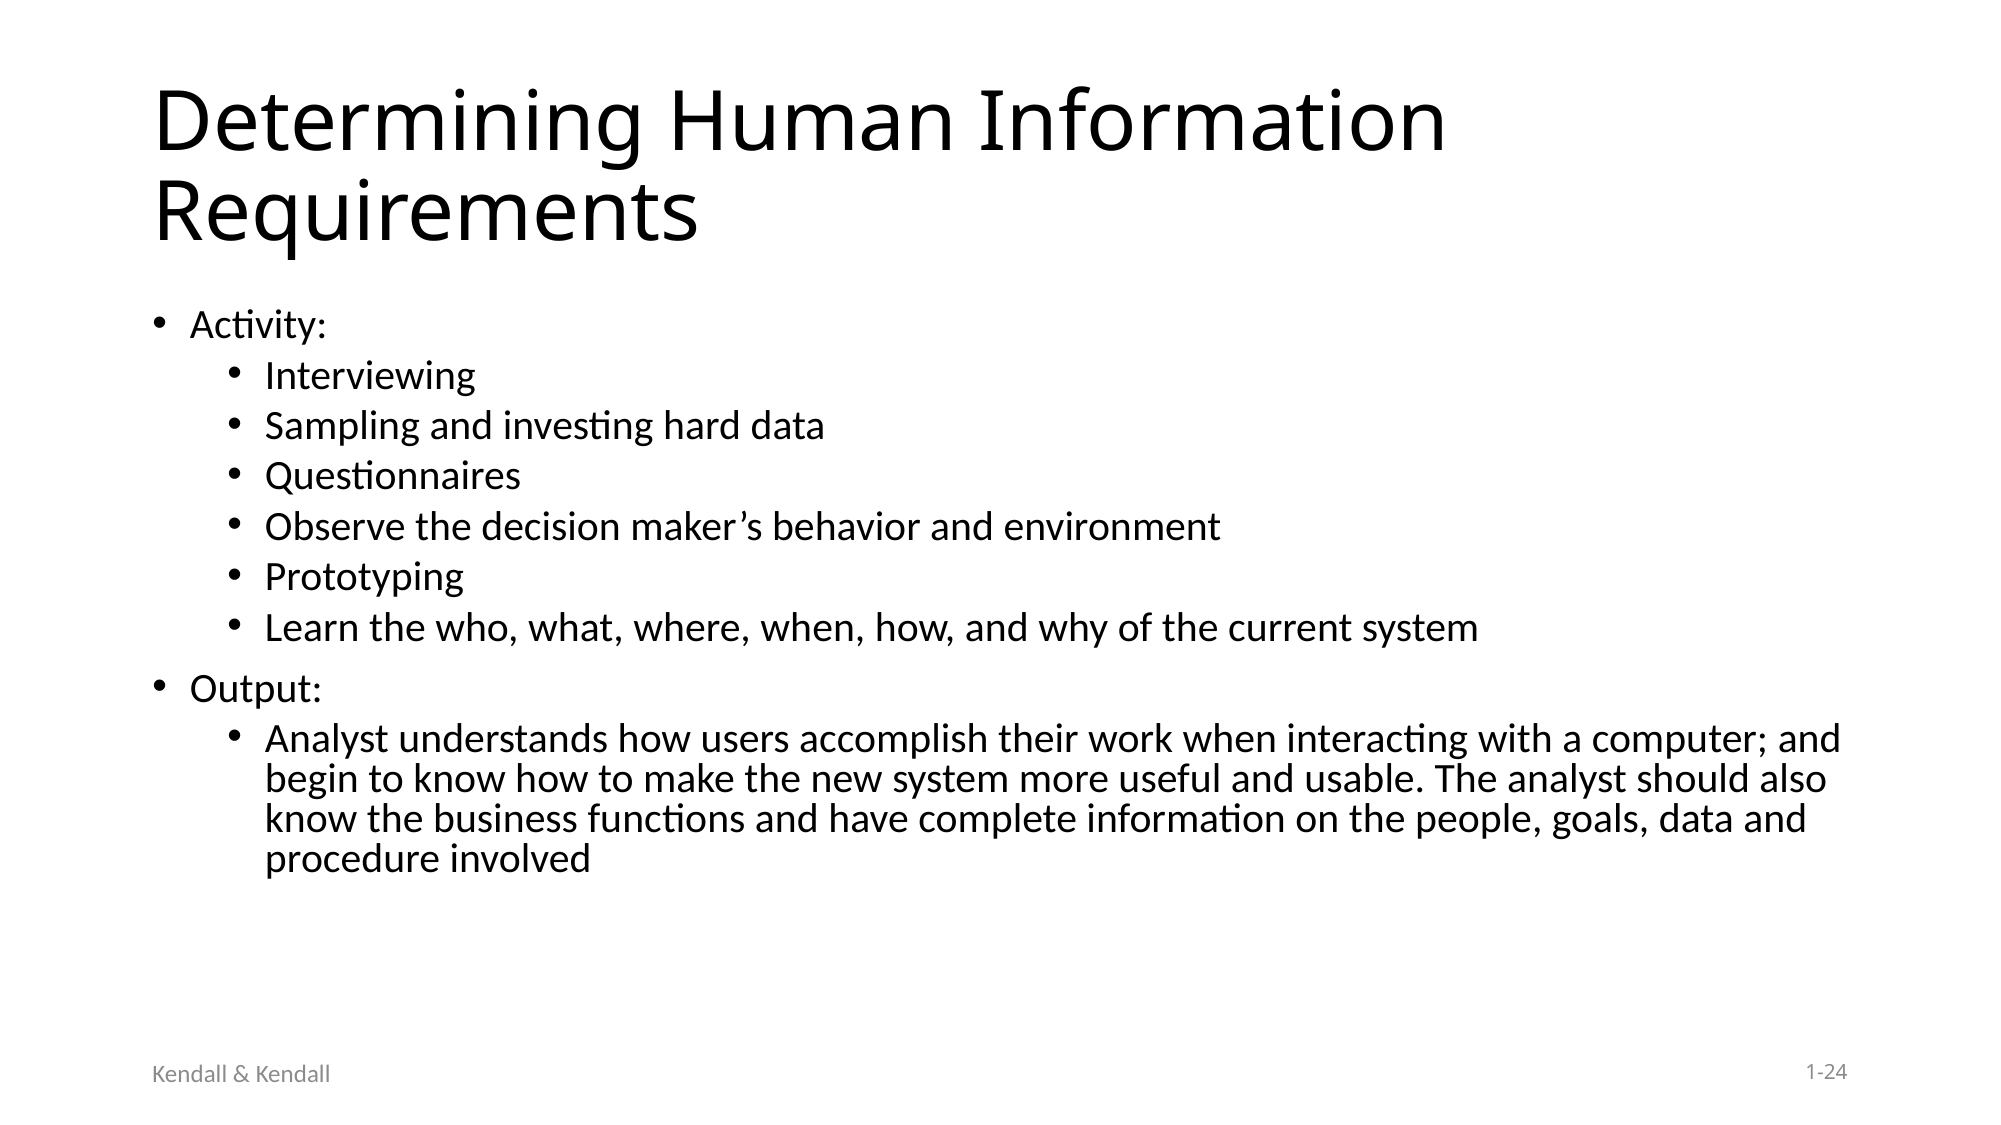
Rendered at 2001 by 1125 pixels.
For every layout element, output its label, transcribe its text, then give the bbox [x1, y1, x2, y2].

title Determining Human Information Requirements [137, 59, 1863, 278]
slide_number Kendall & Kendall [137, 1042, 588, 1103]
list Activity: Interviewing Sampling and investing hard data Questionnaires Observe the decision maker’s behavior and environment Prototyping Learn the who, what, where, when, how, and why of the current system Output: Analyst understands how users accomplish their work when interacting with a computer; and begin to know how to make the new system more useful and usable. The analyst should also know the business functions and have complete information on the people, goals, data and procedure involved [137, 299, 1863, 1014]
slide_number 1-24 [1412, 1042, 1863, 1103]
